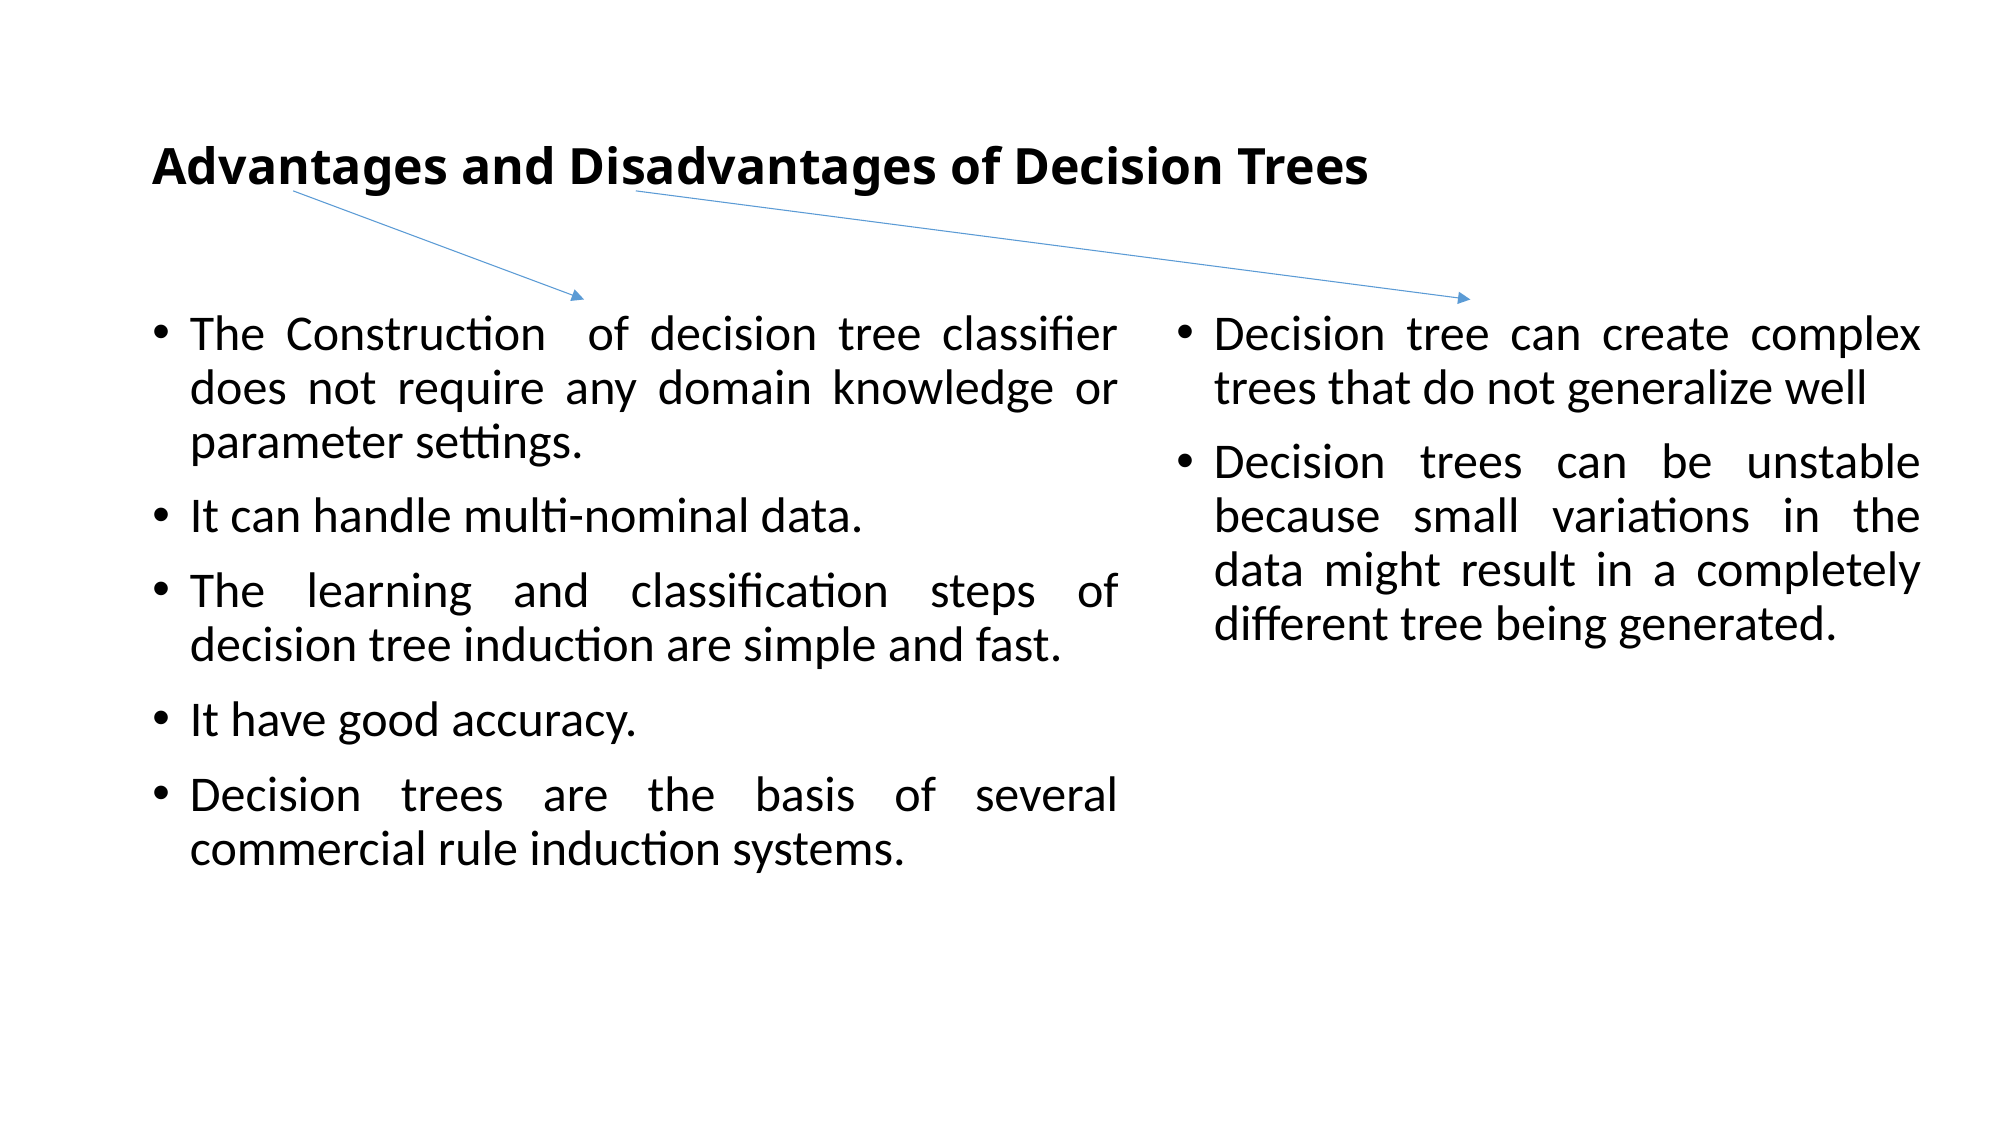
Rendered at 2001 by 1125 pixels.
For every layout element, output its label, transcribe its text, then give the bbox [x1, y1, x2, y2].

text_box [293, 190, 585, 300]
text_box Decision tree can create complex trees that do not generalize well Decision trees can be unstable because small variations in the data might result in a completely different tree being generated. [1161, 299, 1937, 1014]
list The Construction of decision tree classifier does not require any domain knowledge or parameter settings. It can handle multi-nominal data. The learning and classification steps of decision tree induction are simple and fast. It have good accuracy. Decision trees are the basis of several commercial rule induction systems. [137, 299, 1135, 1014]
title Advantages and Disadvantages of Decision Trees [137, 59, 1863, 278]
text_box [635, 190, 1471, 300]
